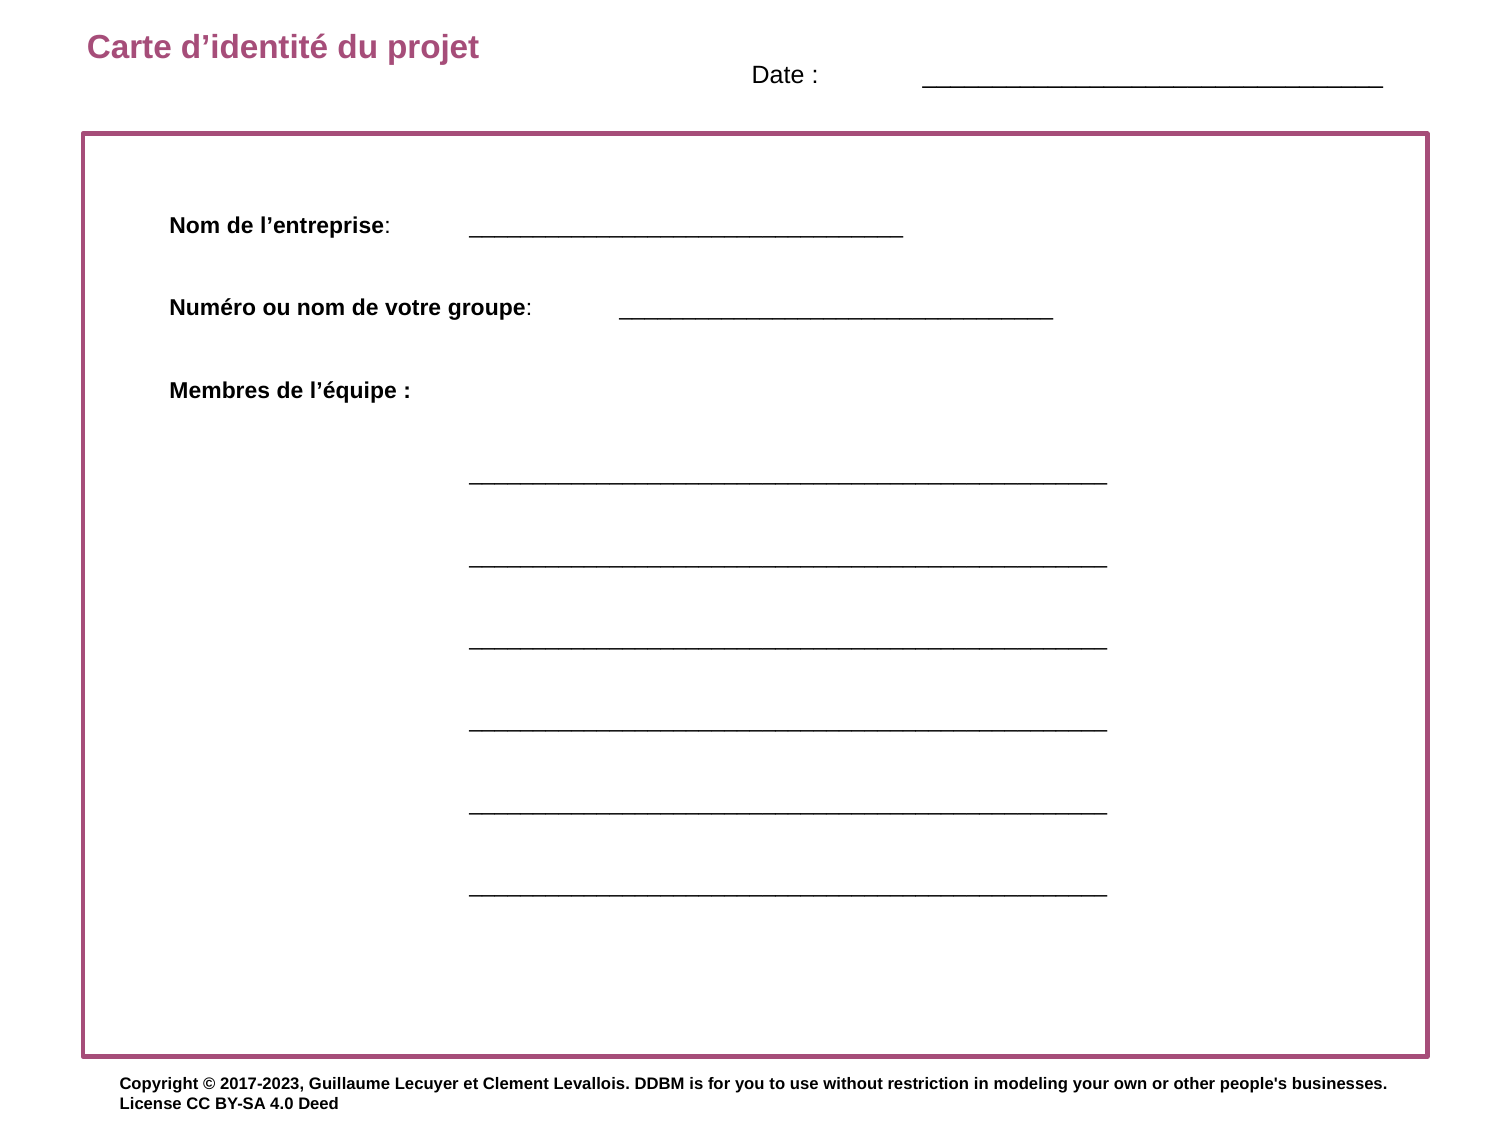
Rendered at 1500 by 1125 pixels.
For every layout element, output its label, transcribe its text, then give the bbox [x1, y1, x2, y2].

text_box Nom de l’entreprise: __________________________________ Numéro ou nom de votre groupe: __________________________________ Membres de l’équipe : __________________________________________________ __________________________________________________ __________________________________________________ __________________________________________________ __________________________________________________ __________________________________________________ [154, 195, 1356, 930]
text_box Carte d’identité du projet [71, 10, 739, 98]
text_box [82, 133, 1428, 1057]
text_box Copyright © 2017-2023, Guillaume Lecuyer et Clement Levallois. DDBM is for you to use without restriction in modeling your own or other people's businesses. License CC BY-SA 4.0 Deed [104, 1069, 1450, 1116]
text_box Date : _________________________________ [736, 43, 1404, 111]
